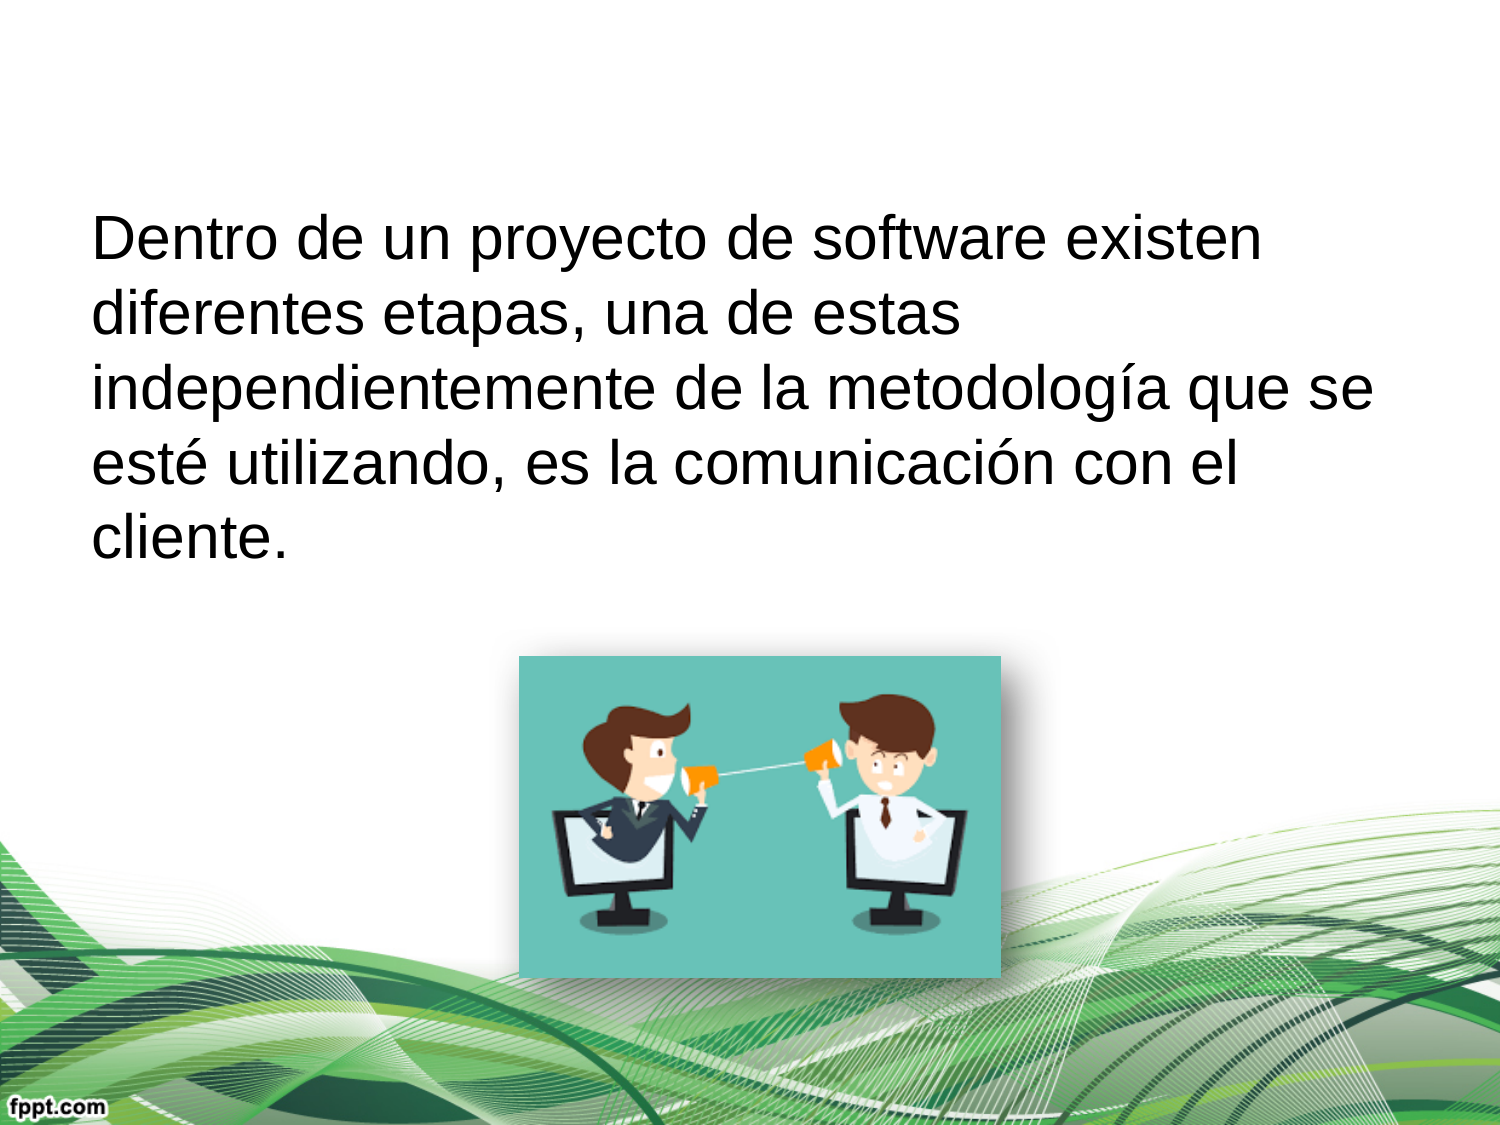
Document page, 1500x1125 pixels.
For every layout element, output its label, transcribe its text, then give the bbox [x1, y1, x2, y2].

list Dentro de un proyecto de software existen diferentes etapas, una de estas independientemente de la metodología que se esté utilizando, es la comunicación con el cliente. [76, 101, 1427, 634]
picture [0, 0, 1500, 1125]
